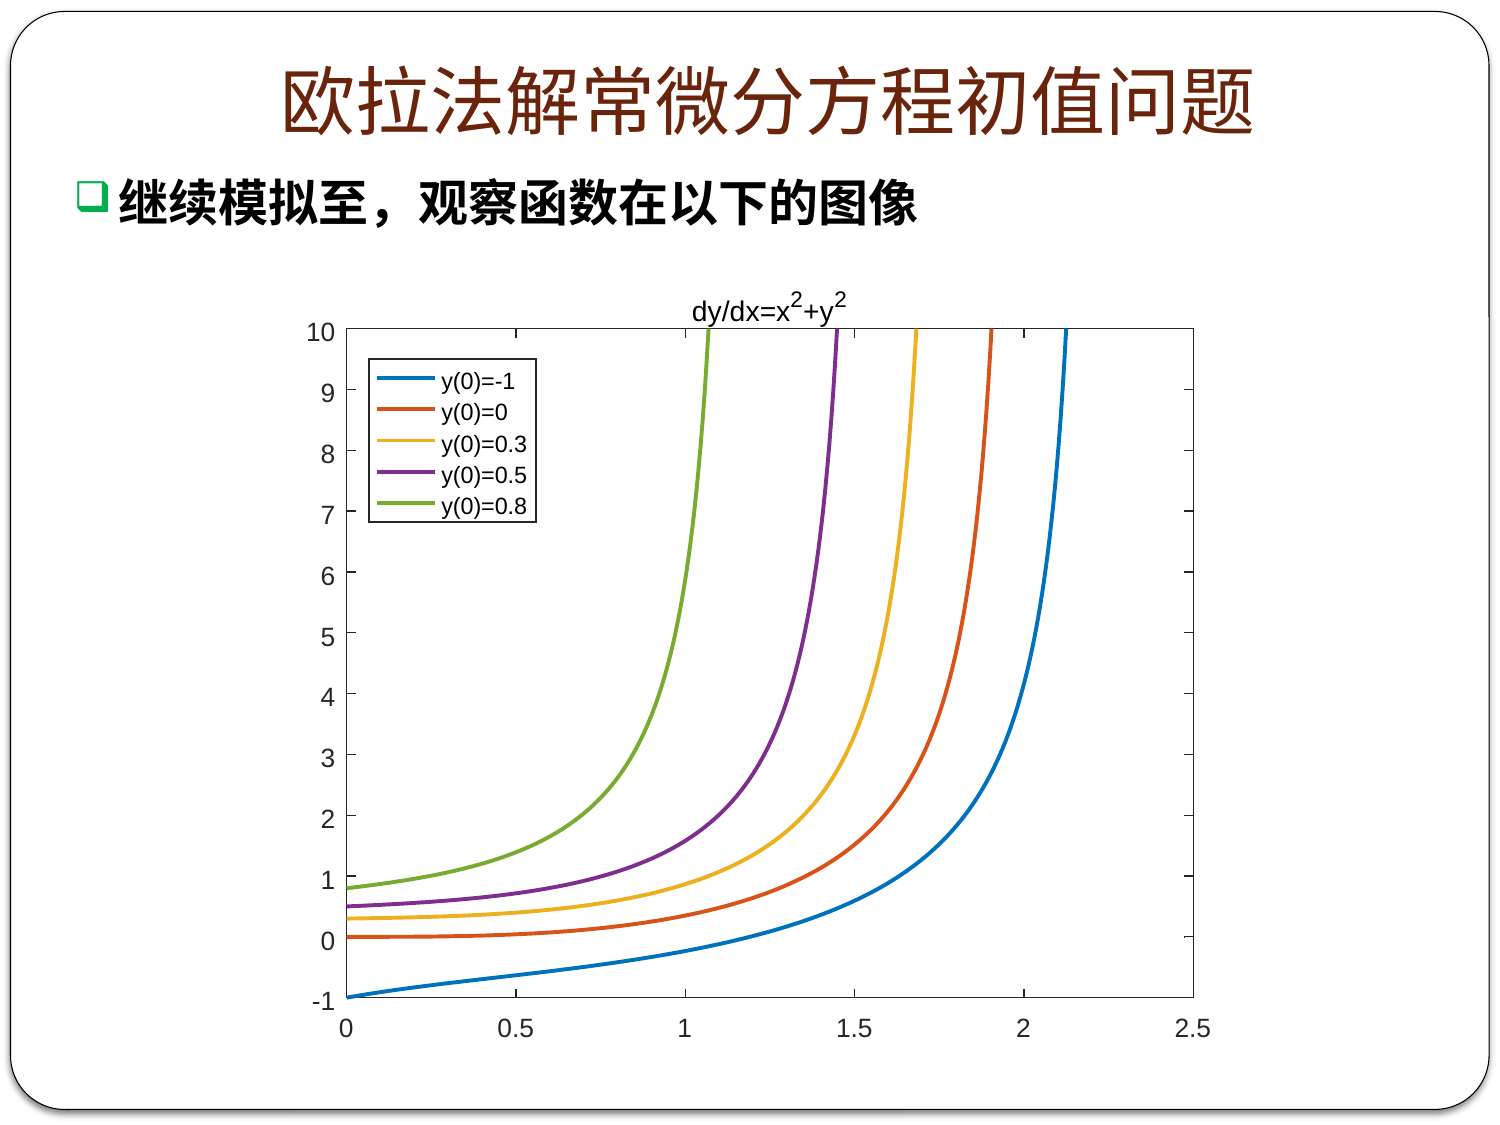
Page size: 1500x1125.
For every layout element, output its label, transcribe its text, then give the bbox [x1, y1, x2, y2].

picture [204, 266, 1296, 1087]
title 欧拉法解常微分方程初值问题 [130, 0, 1406, 160]
